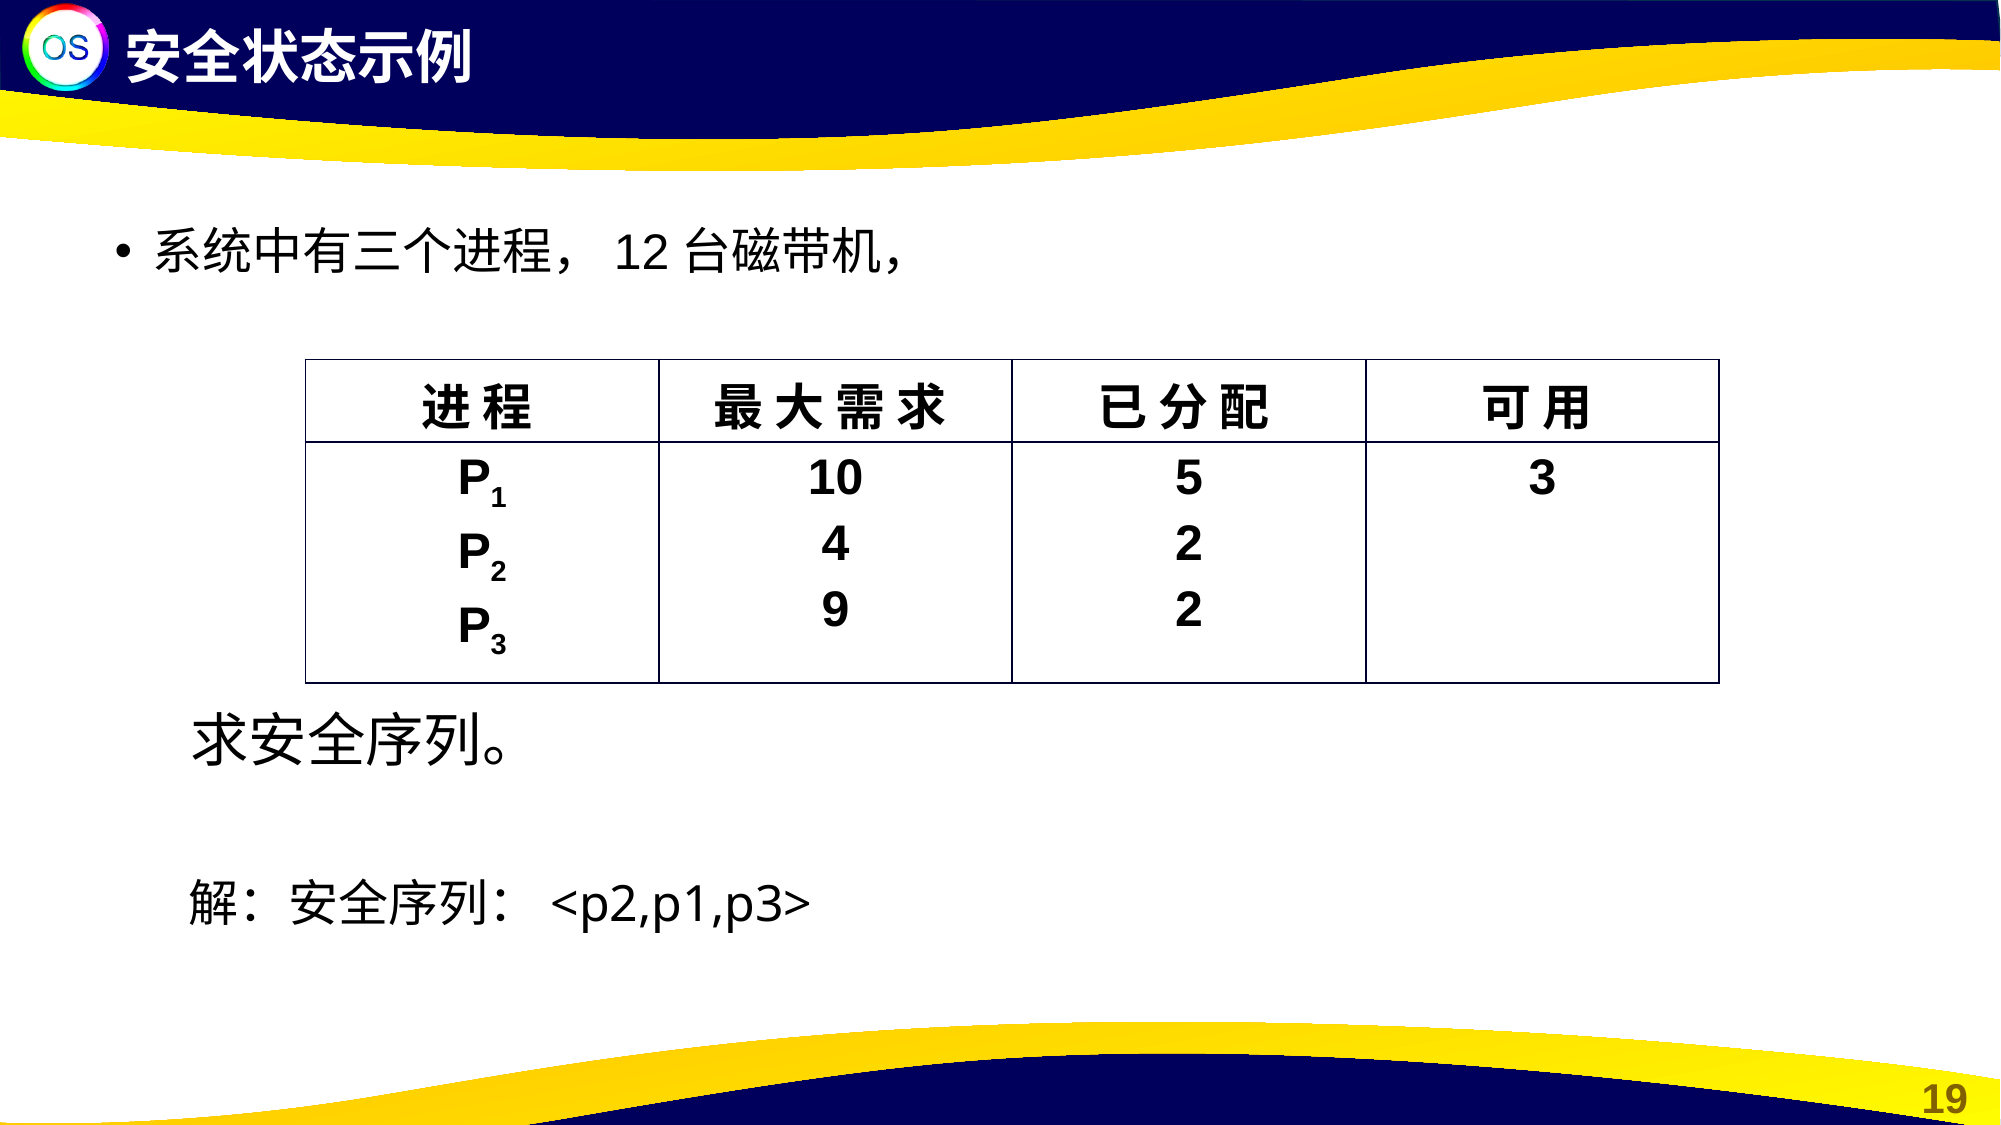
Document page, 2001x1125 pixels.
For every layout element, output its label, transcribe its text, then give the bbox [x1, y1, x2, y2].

table_header 可 用 [1367, 360, 1718, 441]
text_box 解：安全序列：<p2,p1,p3> [173, 864, 987, 940]
table_cell P1 P2 P3 [306, 443, 658, 682]
text_box 安全状态示例 [109, 12, 1263, 98]
table_cell 10 4 9 [660, 443, 1011, 682]
text_box 求安全序列。 [175, 695, 556, 781]
table_header 进 程 [306, 360, 658, 441]
picture [22, 3, 109, 91]
table_cell 3 [1367, 443, 1718, 682]
table_header 最 大 需 求 [660, 360, 1011, 441]
text_box 系统中有三个进程，12台磁带机， [99, 218, 1900, 1000]
table_cell 5 2 2 [1013, 443, 1365, 682]
table_header 已 分 配 [1013, 360, 1365, 441]
